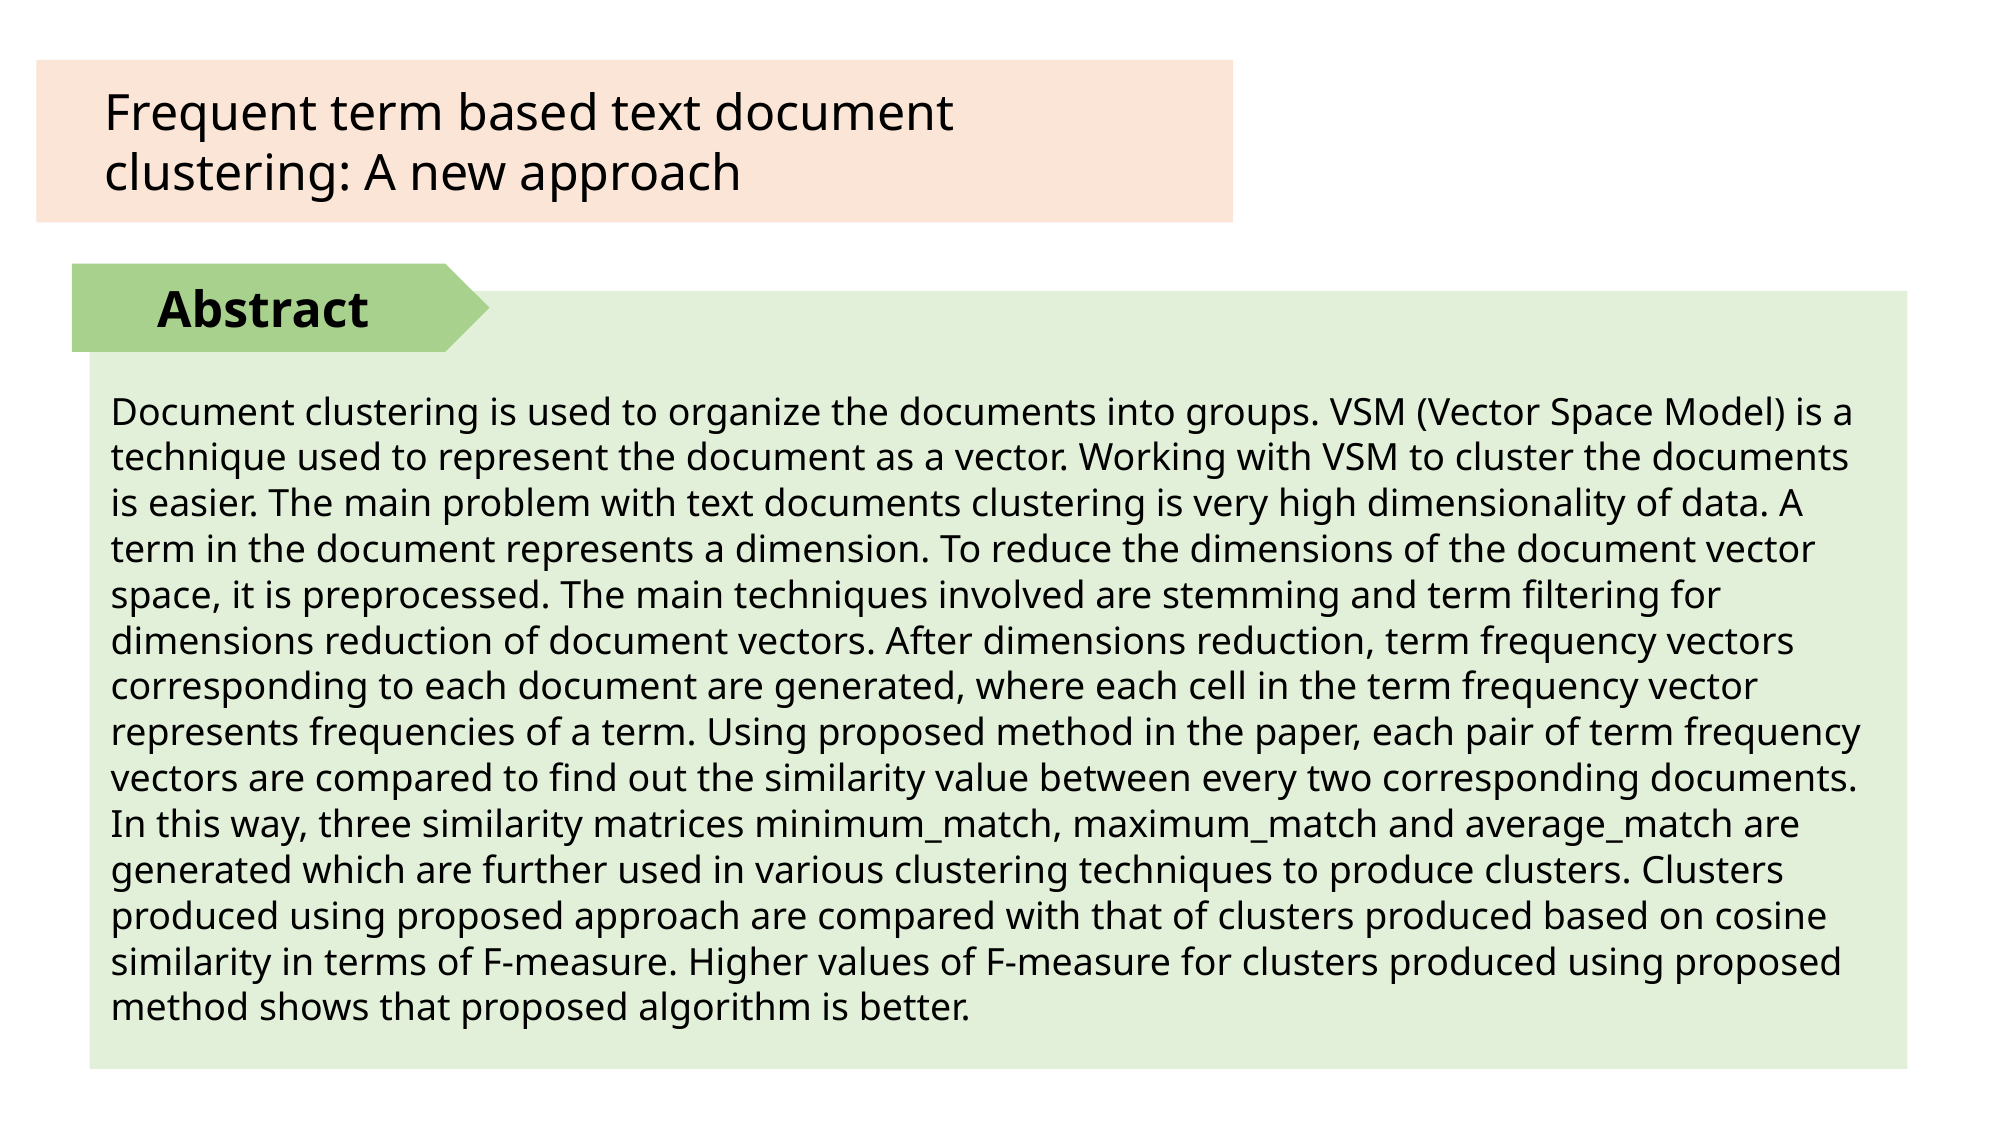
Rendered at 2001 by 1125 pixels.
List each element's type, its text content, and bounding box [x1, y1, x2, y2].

text_box [89, 290, 1908, 1070]
text_box Document clustering is used to organize the documents into groups. VSM (Vector Space Model) is a technique used to represent the document as a vector. Working with VSM to cluster the documents is easier. The main problem with text documents clustering is very high dimensionality of data. A term in the document represents a dimension. To reduce the dimensions of the document vector space, it is preprocessed. The main techniques involved are stemming and term filtering for dimensions reduction of document vectors. After dimensions reduction, term frequency vectors corresponding to each document are generated, where each cell in the term frequency vector represents frequencies of a term. Using proposed method in the paper, each pair of term frequency vectors are compared to find out the similarity value between every two corresponding documents. In this way, three similarity matrices minimum_match, maximum_match and average_match are generated which are further used in various clustering techniques to produce clusters. Clusters produced using proposed approach are compared with that of clusters produced based on cosine similarity in terms of F-measure. Higher values of F-measure for clusters produced using proposed method shows that proposed algorithm is better. [95, 379, 1901, 1036]
text_box Abstract [70, 262, 491, 353]
text_box [35, 59, 1234, 223]
text_box Frequent term based text document clustering: A new approach [89, 72, 1213, 208]
